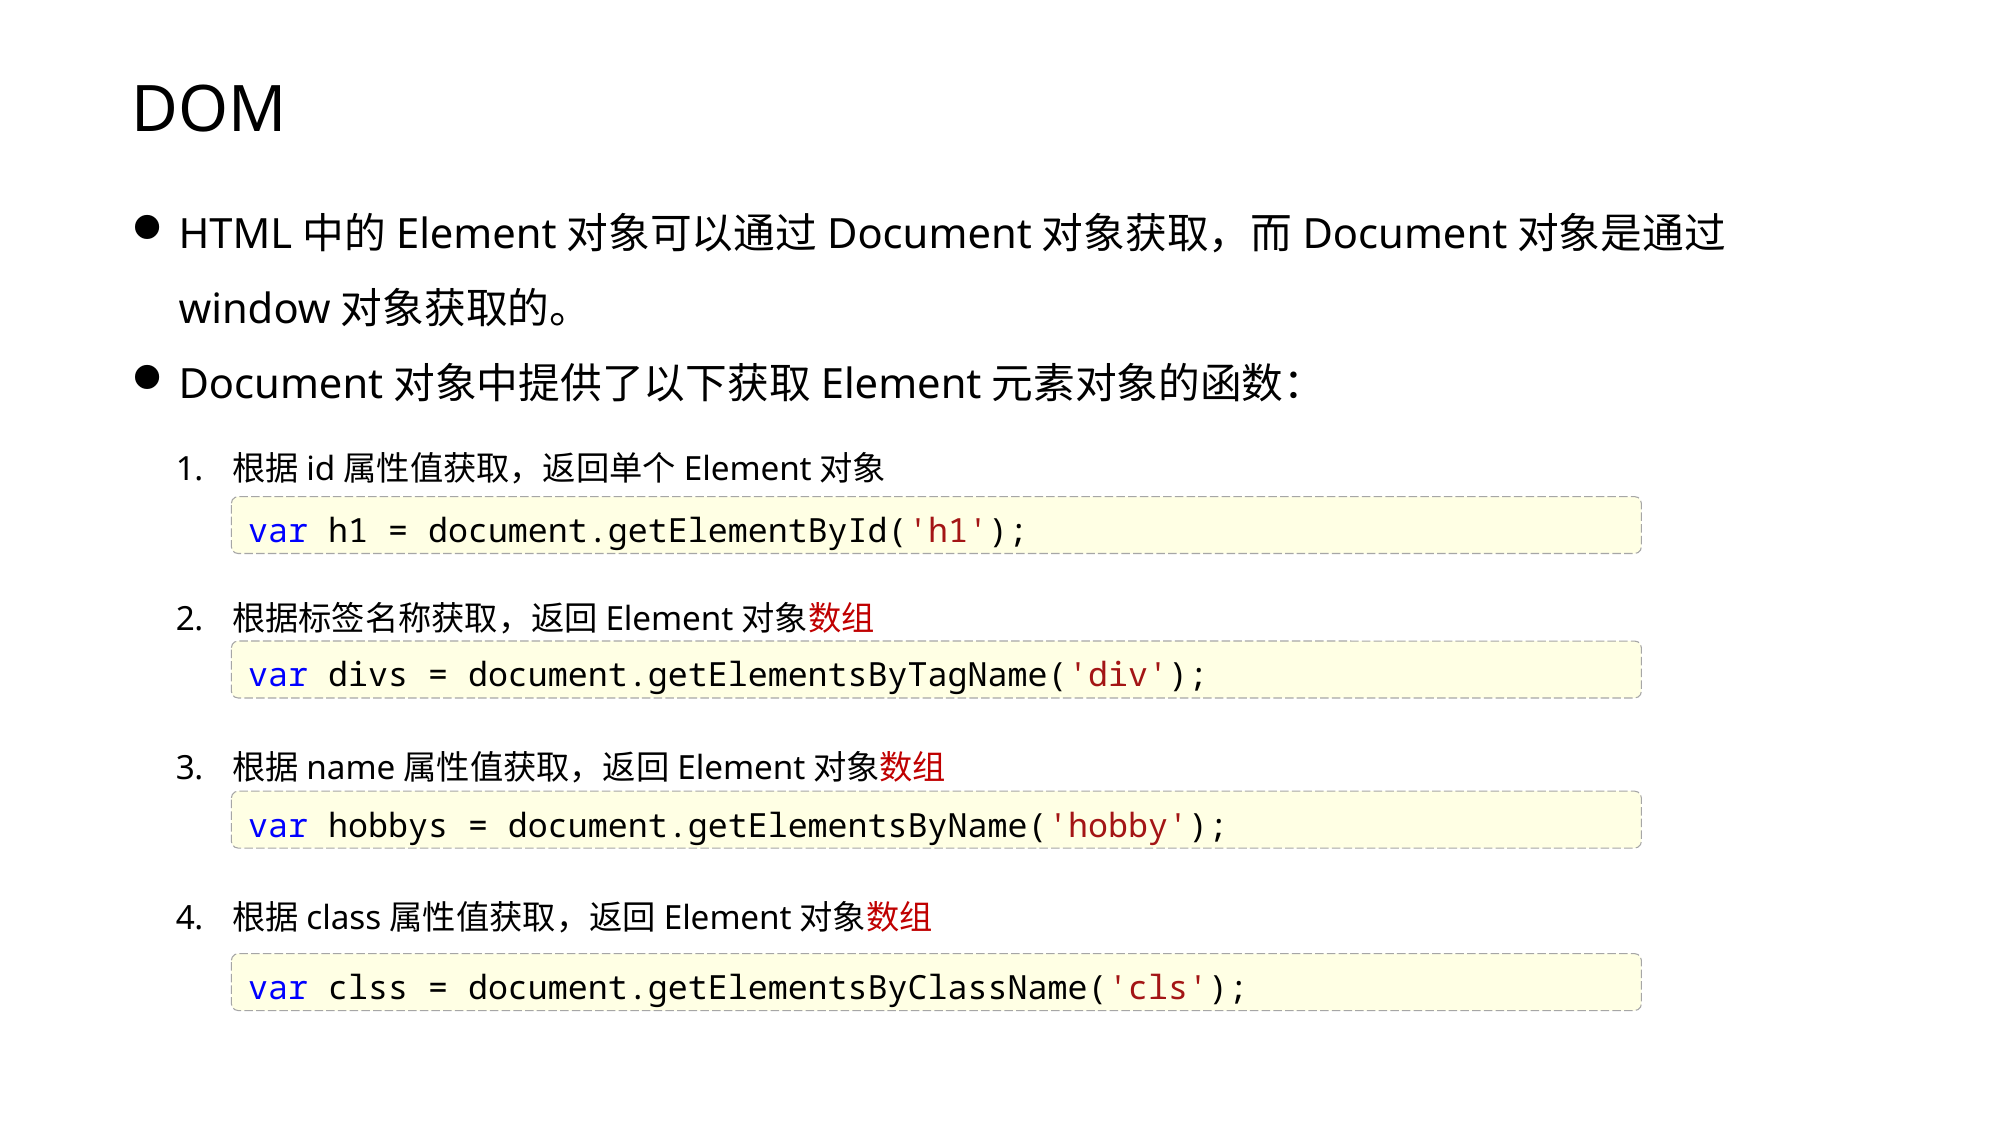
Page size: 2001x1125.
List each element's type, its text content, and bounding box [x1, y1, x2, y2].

title DOM [116, 68, 1872, 153]
text_box var clss = document.getElementsByClassName('cls'); [230, 952, 1643, 1012]
text_box var hobbys = document.getElementsByName('hobby'); [230, 790, 1643, 850]
text_box HTML中的Element对象可以通过Document对象获取，而Document对象是通过window对象获取的。 Document对象中提供了以下获取Element元素对象的函数： 根据id属性值获取，返回单个Element对象 根据标签名称获取，返回Element对象数组 根据name属性值获取，返回Element对象数组 根据class属性值获取，返回Element对象数组 [116, 197, 1872, 1011]
text_box var h1 = document.getElementById('h1'); [230, 495, 1643, 555]
text_box var divs = document.getElementsByTagName('div'); [230, 639, 1643, 700]
